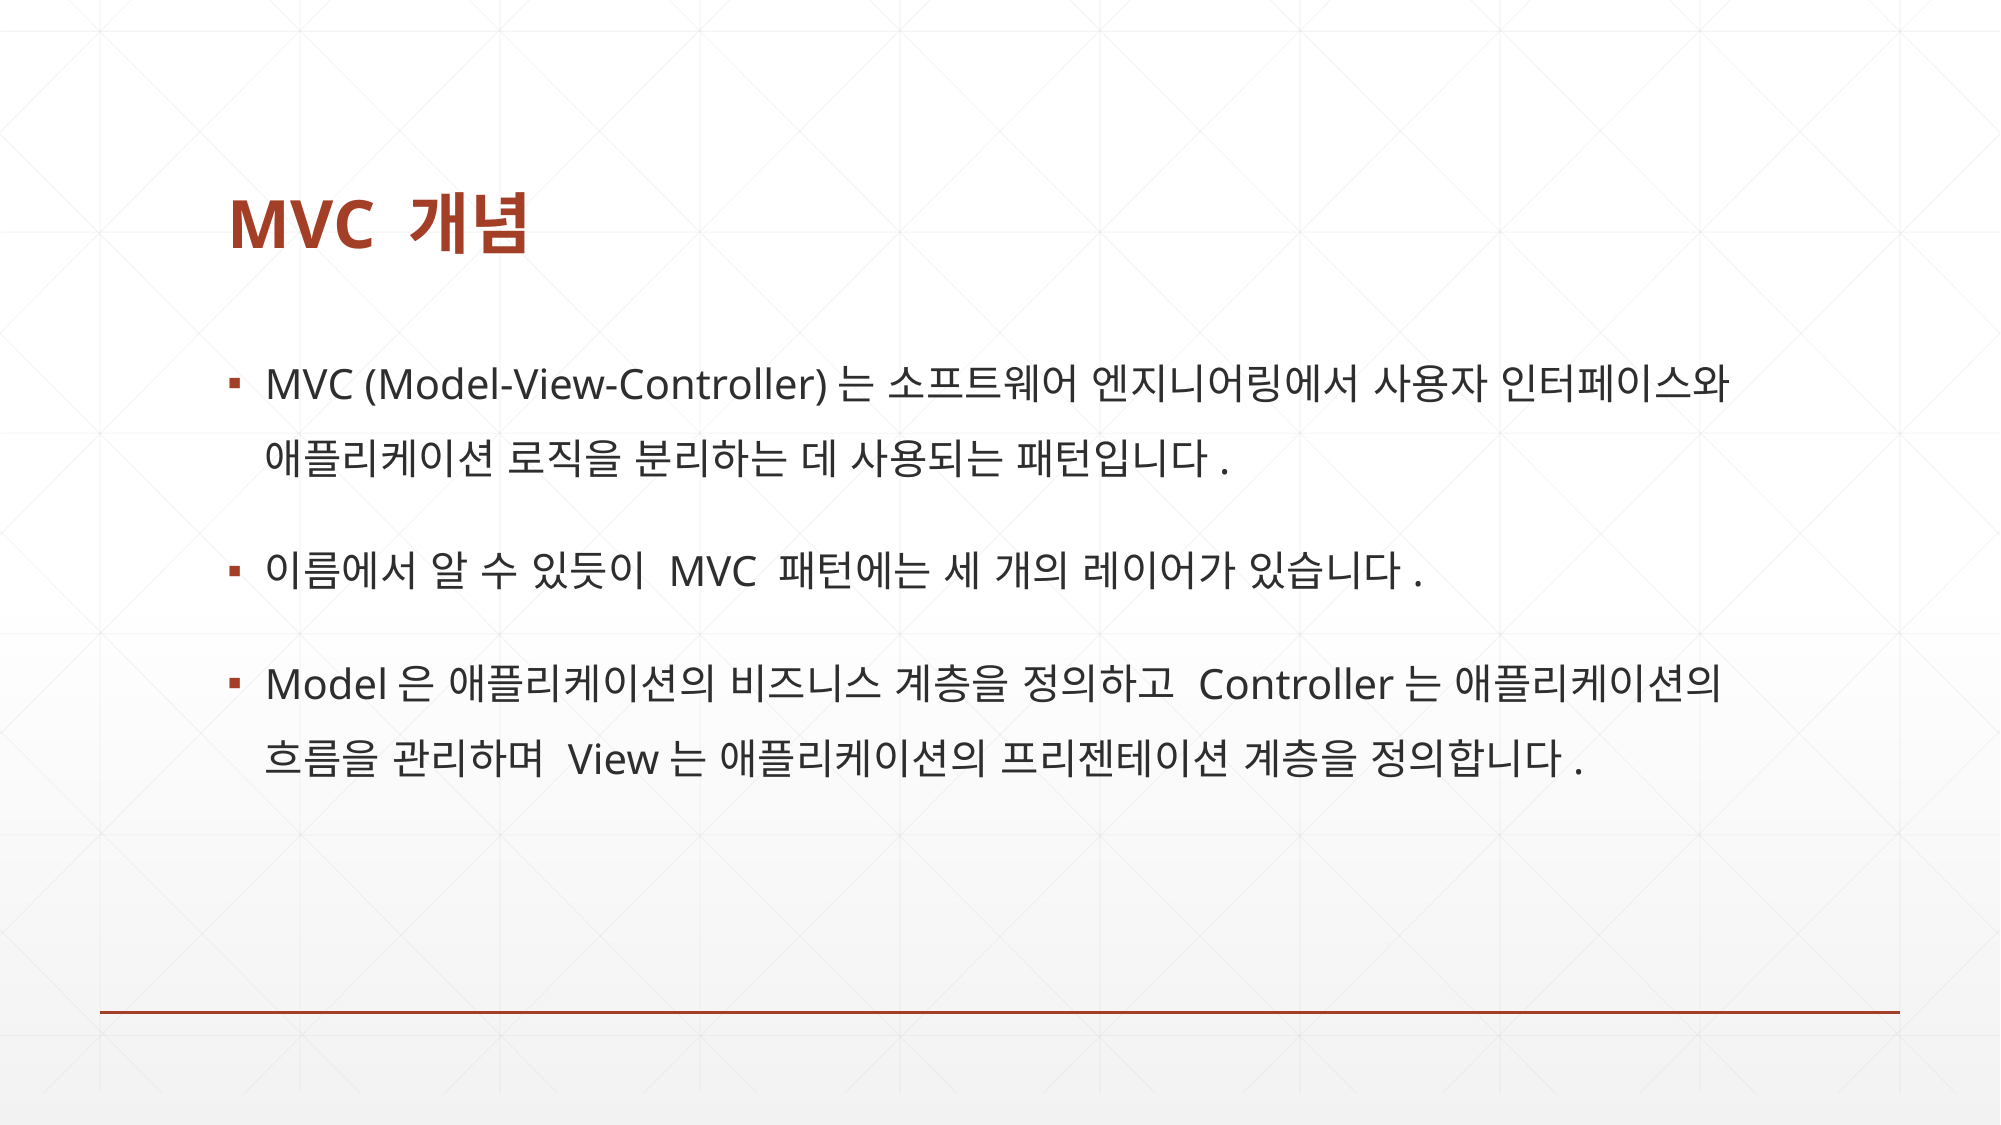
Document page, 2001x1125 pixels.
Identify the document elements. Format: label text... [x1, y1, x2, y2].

title MVC 개념 [212, 82, 1788, 271]
list MVC (Model-View-Controller)는 소프트웨어 엔지니어링에서 사용자 인터페이스와 애플리케이션 로직을 분리하는 데 사용되는 패턴입니다. 이름에서 알 수 있듯이 MVC 패턴에는 세 개의 레이어가 있습니다. Model은 애플리케이션의 비즈니스 계층을 정의하고 Controller는 애플리케이션의 흐름을 관리하며 View는 애플리케이션의 프리젠테이션 계층을 정의합니다. [212, 324, 1788, 950]
